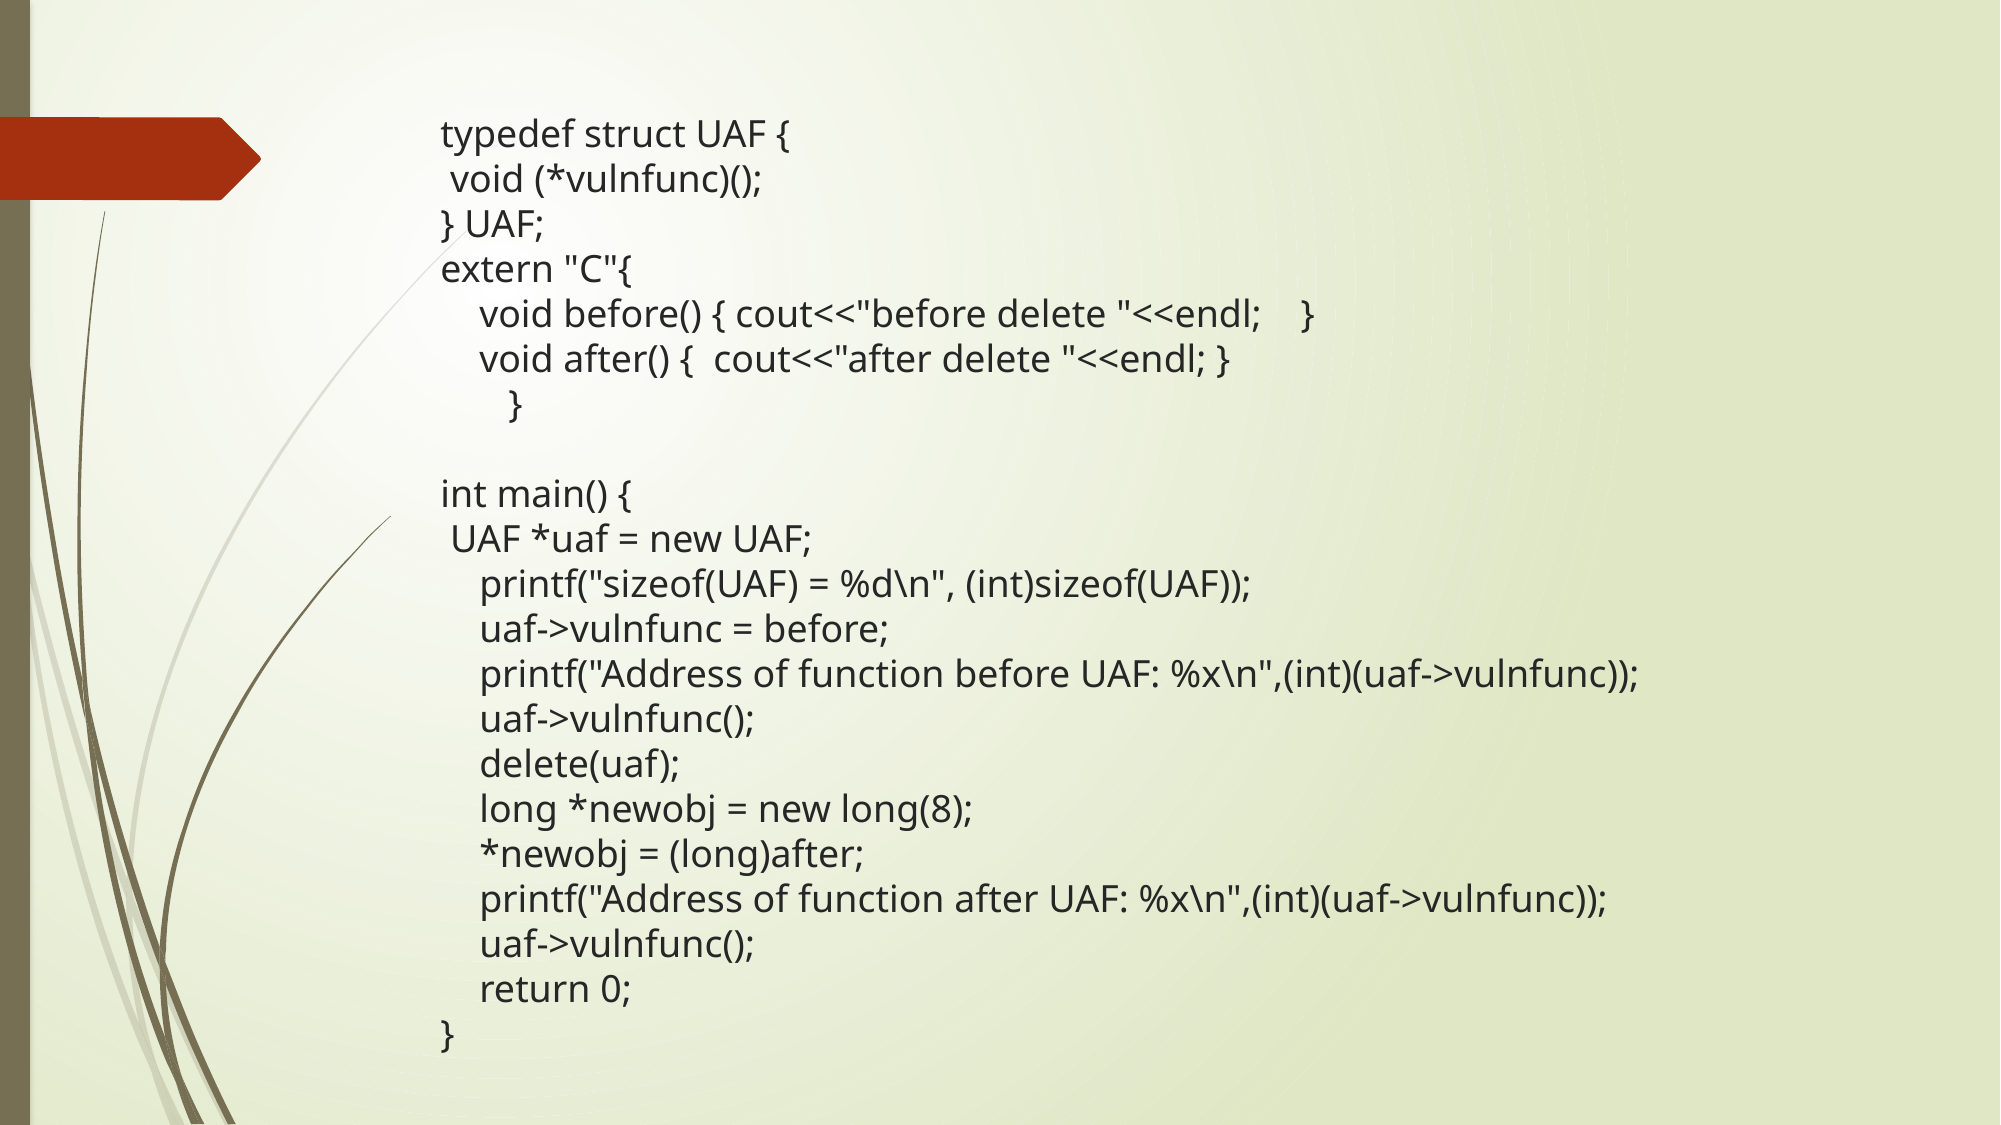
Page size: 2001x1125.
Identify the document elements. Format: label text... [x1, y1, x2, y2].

title typedef struct UAF { void (*vulnfunc)(); } UAF; extern "C"{ void before() { cout<<"before delete "<<endl; } void after() { cout<<"after delete "<<endl; } } int main() { UAF *uaf = new UAF; printf("sizeof(UAF) = %d\n", (int)sizeof(UAF)); uaf->vulnfunc = before; printf("Address of function before UAF: %x\n",(int)(uaf->vulnfunc)); uaf->vulnfunc(); delete(uaf); long *newobj = new long(8); *newobj = (long)after; printf("Address of function after UAF: %x\n",(int)(uaf->vulnfunc)); uaf->vulnfunc(); return 0; } [425, 102, 1888, 1058]
